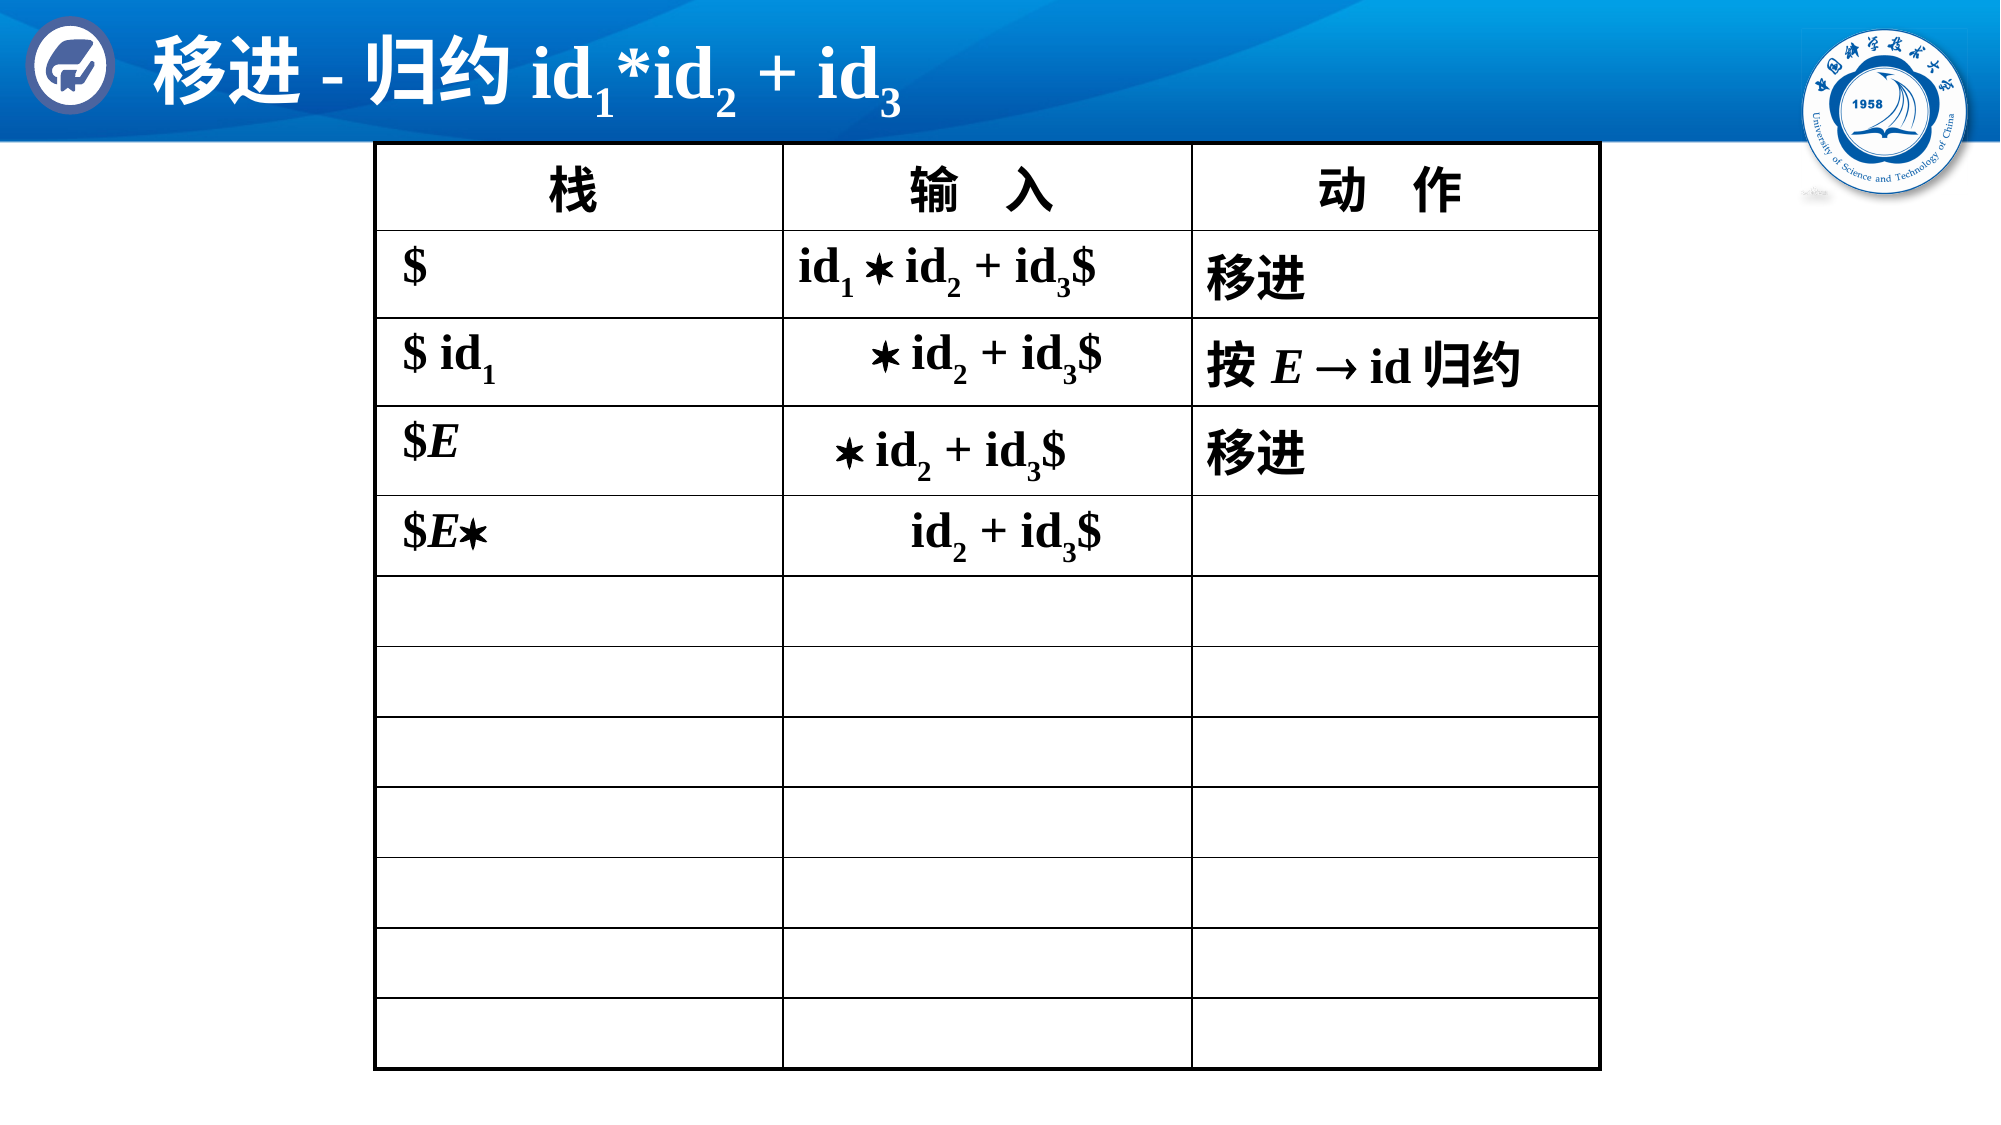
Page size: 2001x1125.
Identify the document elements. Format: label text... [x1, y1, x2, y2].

table_cell [377, 718, 782, 786]
table_cell [377, 647, 782, 716]
table_cell 移进 [1193, 231, 1598, 317]
title 移进-归约id1*id2 + id3 [137, 10, 1707, 132]
table_cell [1193, 577, 1598, 646]
table_cell  id2 + id3$ [784, 319, 1191, 405]
table_cell [784, 858, 1191, 927]
table_cell [377, 858, 782, 927]
table_cell $E [377, 407, 782, 495]
table_cell [377, 929, 782, 997]
table_cell id1  id2 + id3$ [784, 231, 1191, 317]
table_cell [1193, 718, 1598, 786]
table_cell [1193, 496, 1598, 575]
picture [0, 0, 2000, 204]
table_header 动 作 [1193, 145, 1598, 230]
table_cell [1193, 647, 1598, 716]
table_cell [1193, 788, 1598, 857]
table_cell 按E  id归约 [1193, 319, 1598, 405]
table_cell $ id1 [377, 319, 782, 405]
table_cell [377, 999, 782, 1067]
table_header 输 入 [784, 145, 1191, 230]
table_cell $E [377, 496, 782, 575]
table_cell [784, 647, 1191, 716]
table_cell [1193, 858, 1598, 927]
table_cell [377, 788, 782, 857]
table_cell [784, 999, 1191, 1067]
table_cell 移进 [1193, 407, 1598, 495]
table_cell [1193, 929, 1598, 997]
table_header 栈 [377, 145, 782, 230]
table_cell [784, 929, 1191, 997]
table_cell [784, 577, 1191, 646]
table_cell [1193, 999, 1598, 1067]
table_cell [377, 577, 782, 646]
table_cell $ [377, 231, 782, 317]
table_cell [784, 788, 1191, 857]
table_cell id2 + id3$ [784, 496, 1191, 575]
table_cell [784, 718, 1191, 786]
table_cell  id2 + id3$ [784, 407, 1191, 495]
